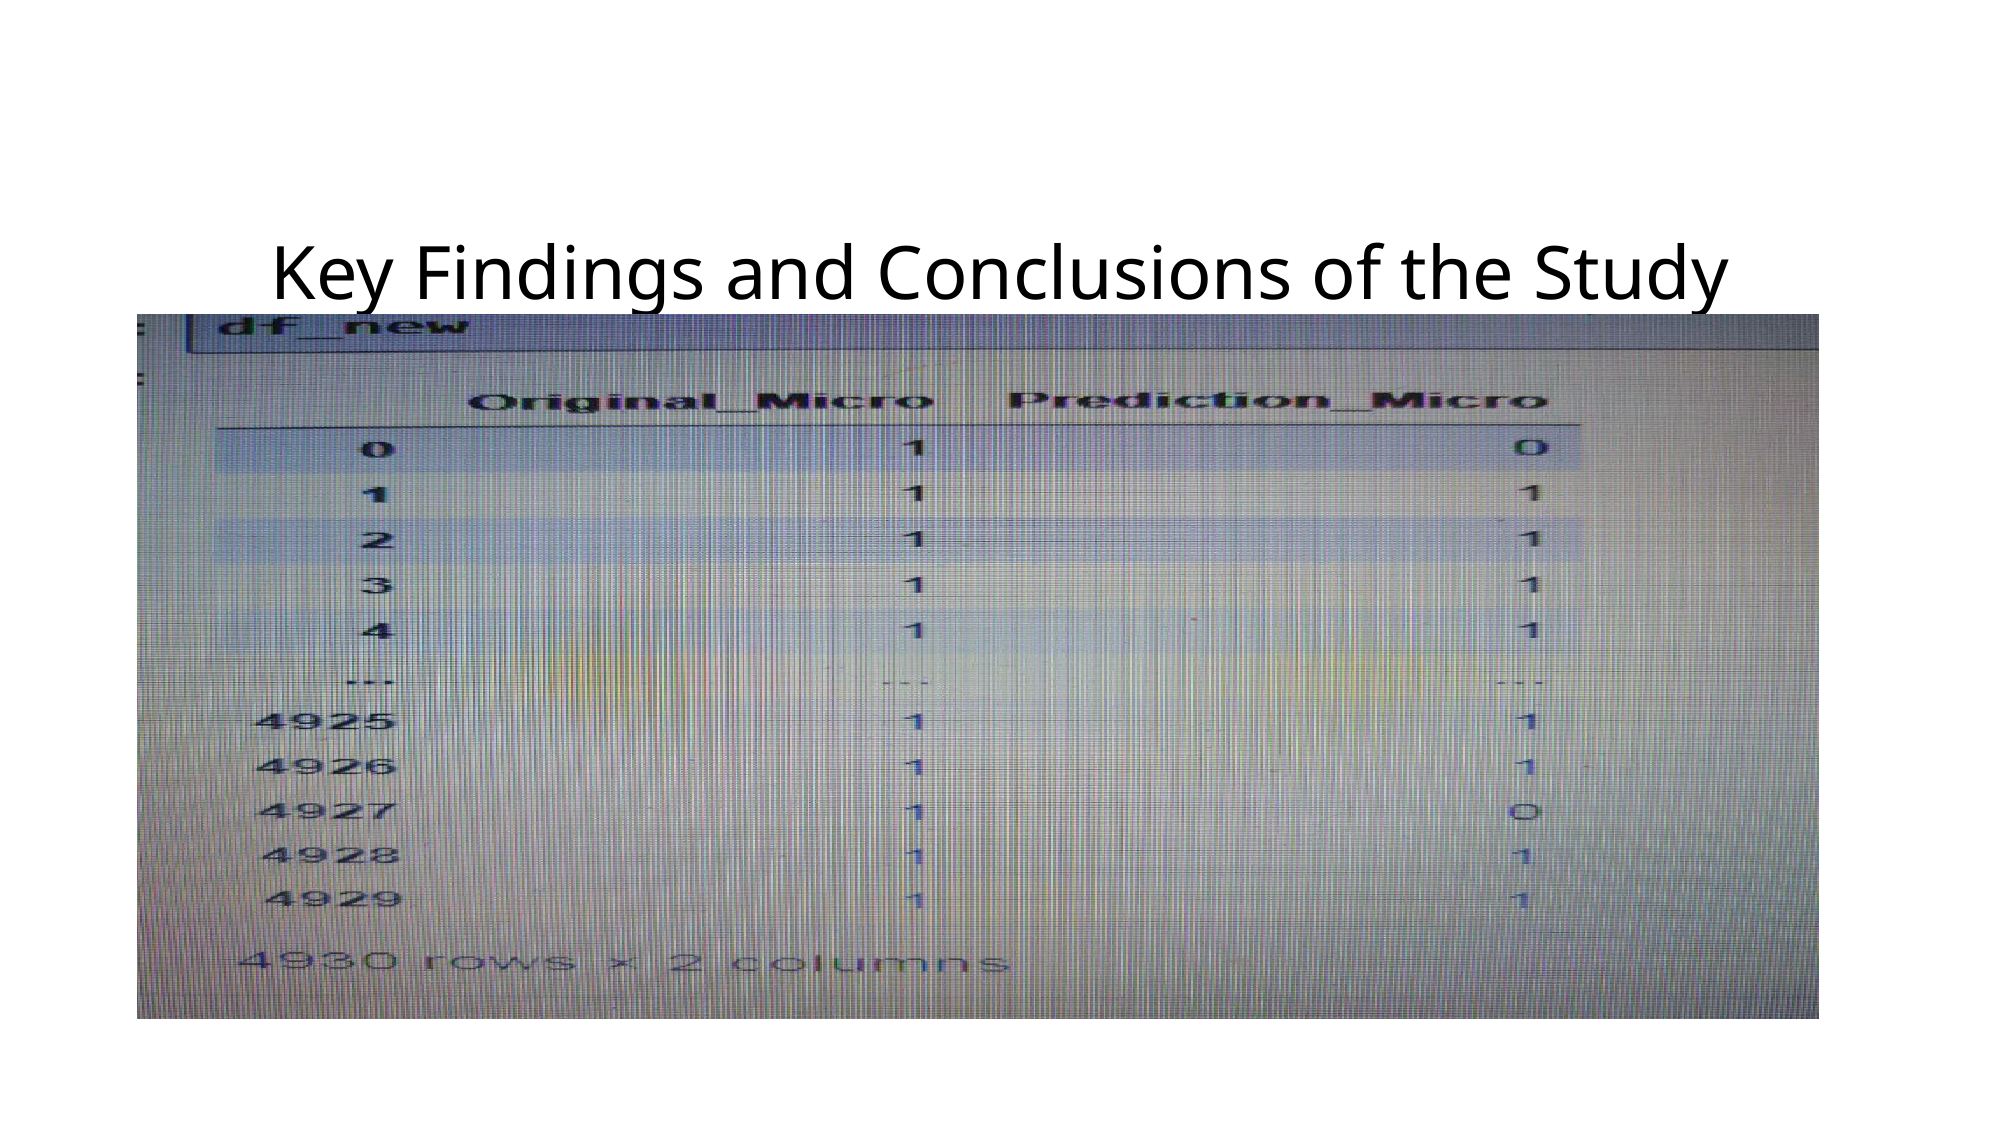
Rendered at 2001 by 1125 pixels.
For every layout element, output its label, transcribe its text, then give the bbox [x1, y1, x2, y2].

title Key Findings and Conclusions of the Study [249, 184, 1750, 314]
picture [137, 314, 1819, 1019]
